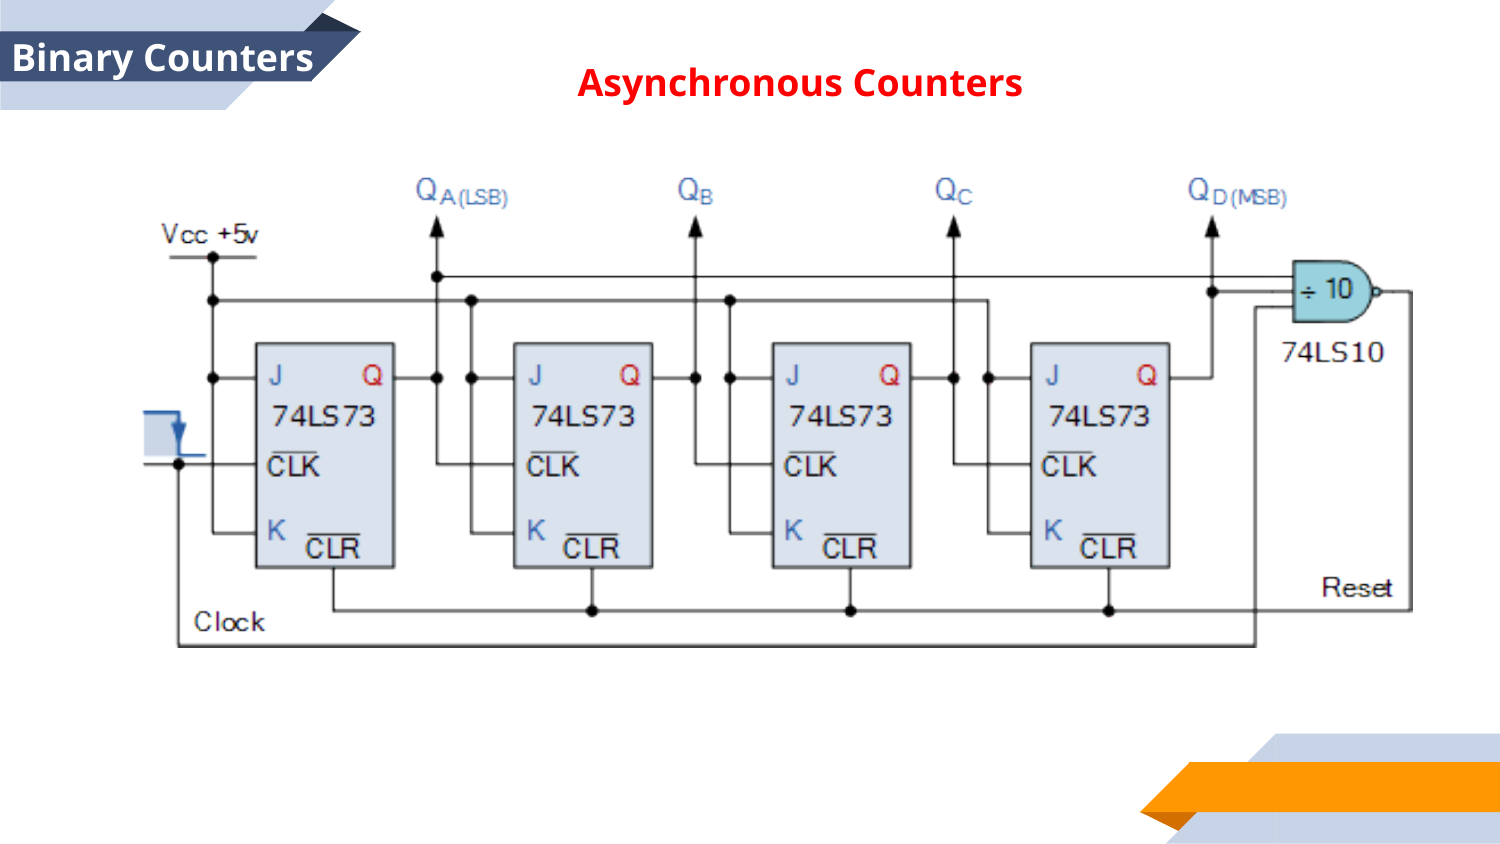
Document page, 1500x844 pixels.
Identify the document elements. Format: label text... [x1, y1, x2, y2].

text_box Asynchronous Counters [562, 51, 1039, 111]
picture [141, 169, 1413, 649]
text_box Binary Counters [0, 26, 329, 86]
slide_number [1249, 760, 1494, 813]
